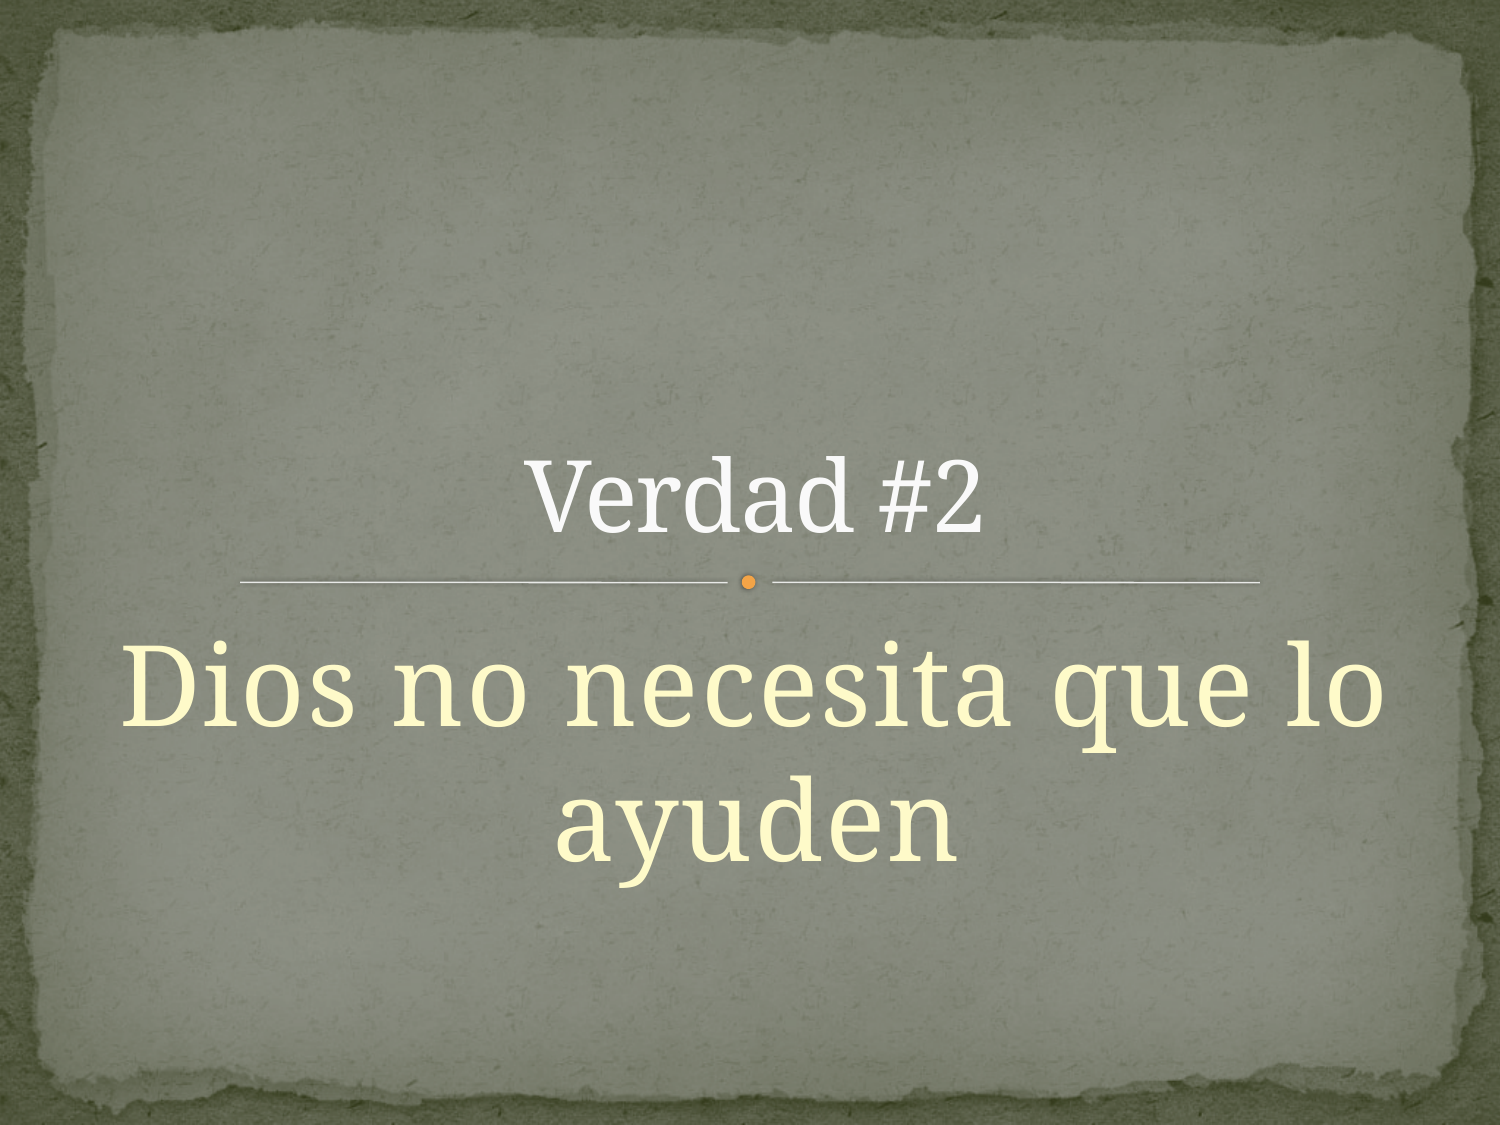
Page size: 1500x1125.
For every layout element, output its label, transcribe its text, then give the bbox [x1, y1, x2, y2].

subtitle Dios no necesita que lo ayuden [75, 606, 1438, 795]
title Verdad #2 [74, 235, 1438, 561]
